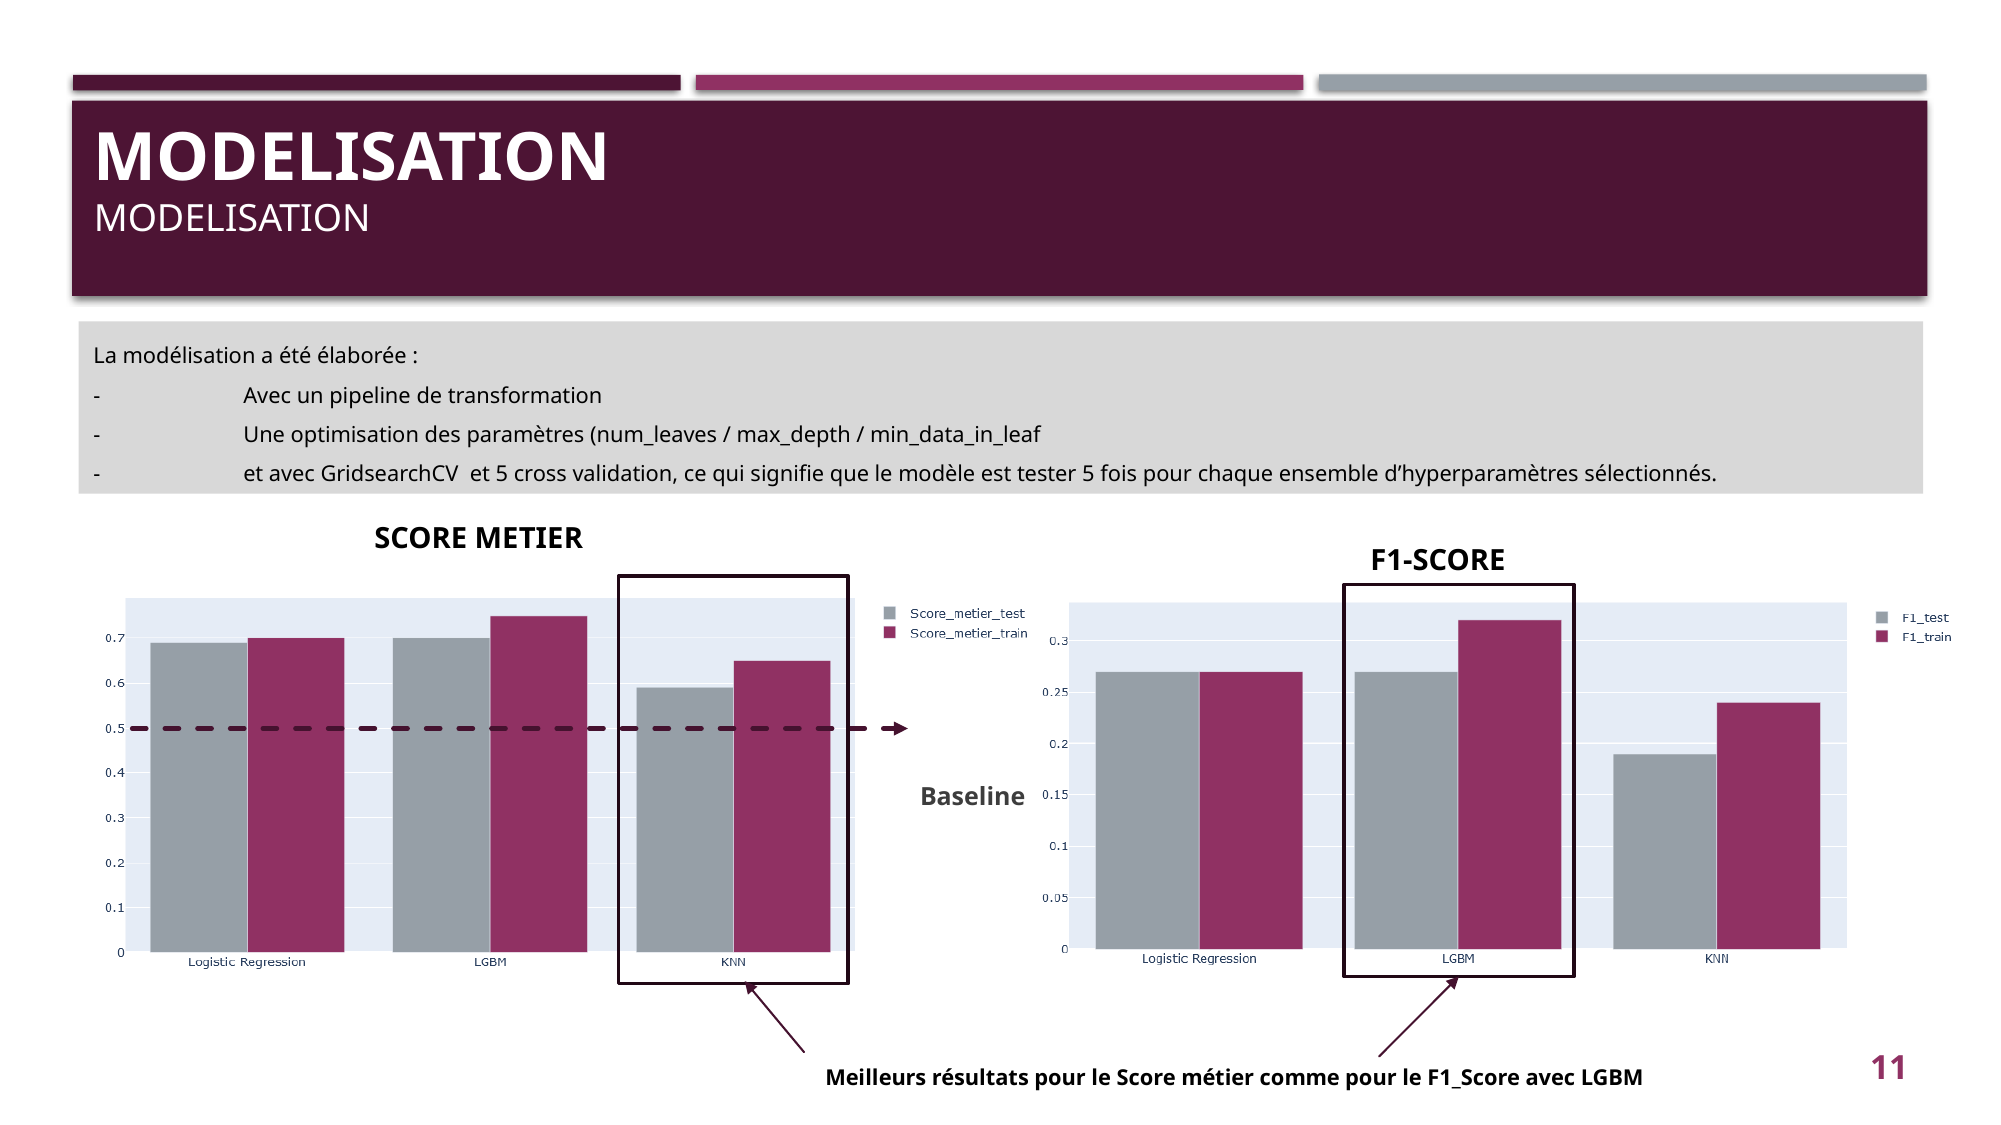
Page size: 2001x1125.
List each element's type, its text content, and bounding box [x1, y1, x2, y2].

text_box [1342, 583, 1576, 589]
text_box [744, 980, 805, 1053]
picture [78, 589, 1953, 978]
text_box F1-SCORE [1355, 534, 1521, 584]
title MODELISATION MODELISATION [78, 105, 1955, 248]
text_box [617, 574, 850, 587]
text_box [1378, 976, 1460, 1057]
text_box Meilleurs résultats pour le Score métier comme pour le F1_Score avec LGBM [810, 1056, 1660, 1098]
text_box La modélisation a été élaborée : - Avec un pipeline de transformation - Une optimisation des paramètres (num_leaves / max_depth / min_data_in_leaf - et avec GridsearchCV et 5 cross validation, ce qui signifie que le modèle est tester 5 fois pour chaque ensemble d’hyperparamètres sélectionnés. [78, 321, 1924, 494]
slide_number 11 [1750, 1038, 1924, 1099]
text_box SCORE METIER [359, 511, 599, 562]
